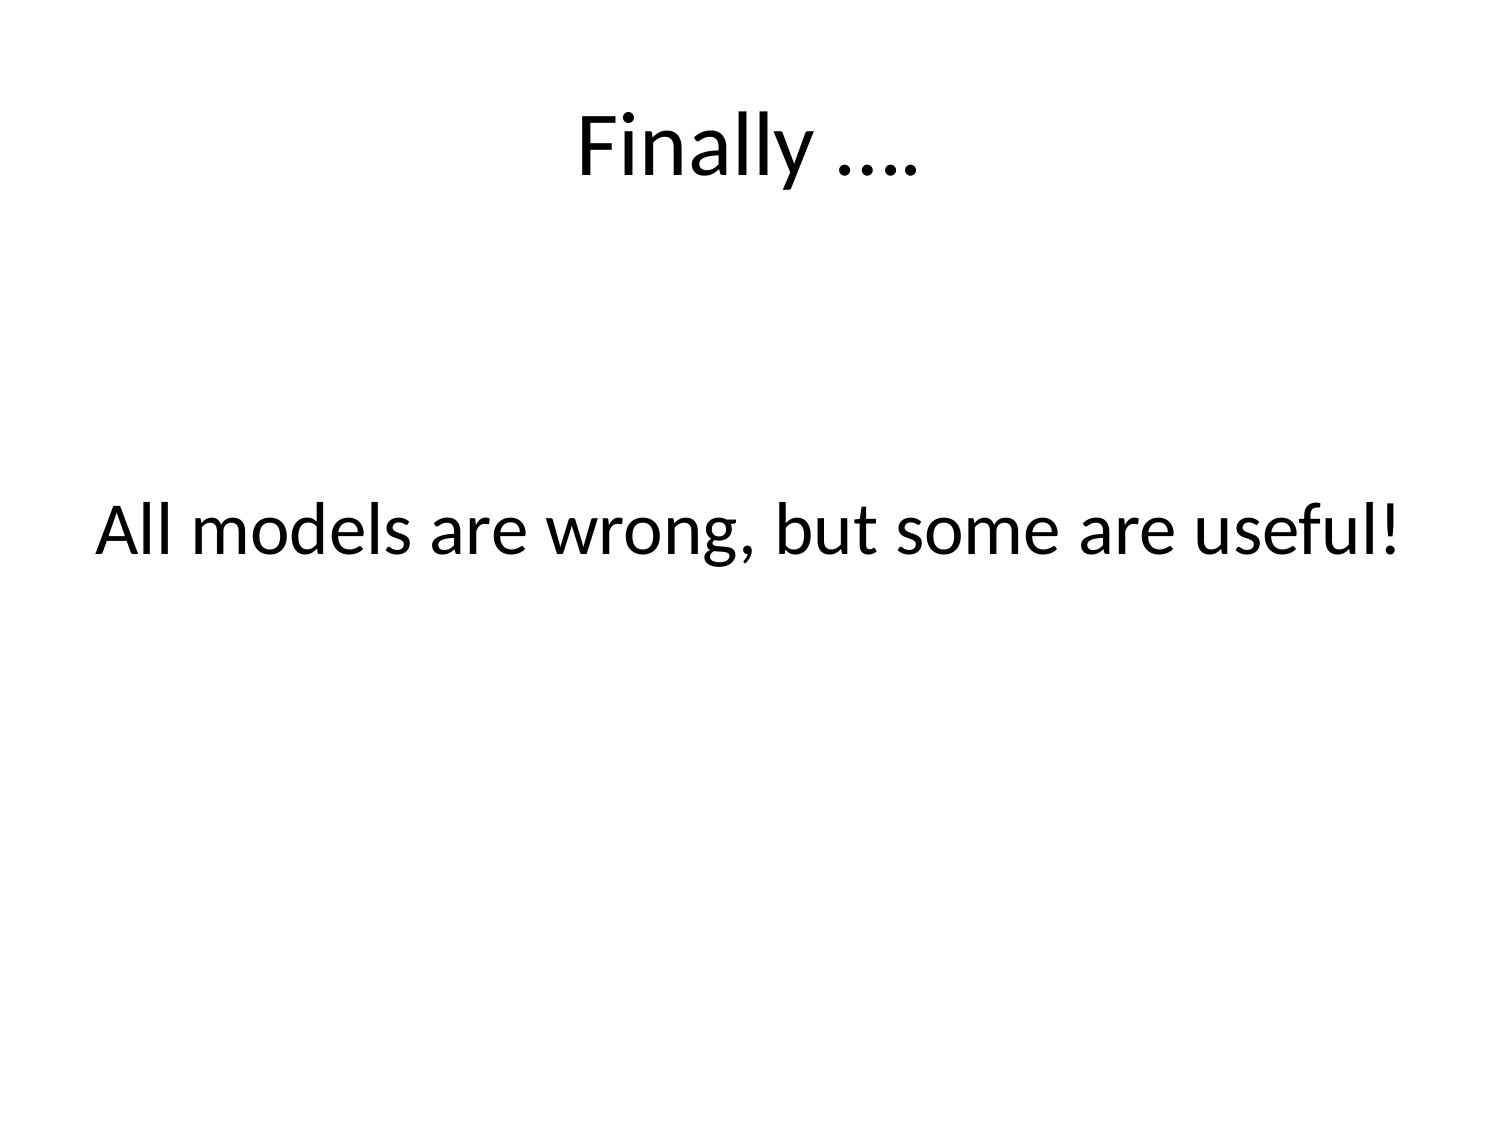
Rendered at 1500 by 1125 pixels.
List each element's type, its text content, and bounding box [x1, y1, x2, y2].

list All models are wrong, but some are useful! [75, 262, 1425, 1005]
title Finally …. [75, 45, 1425, 233]
